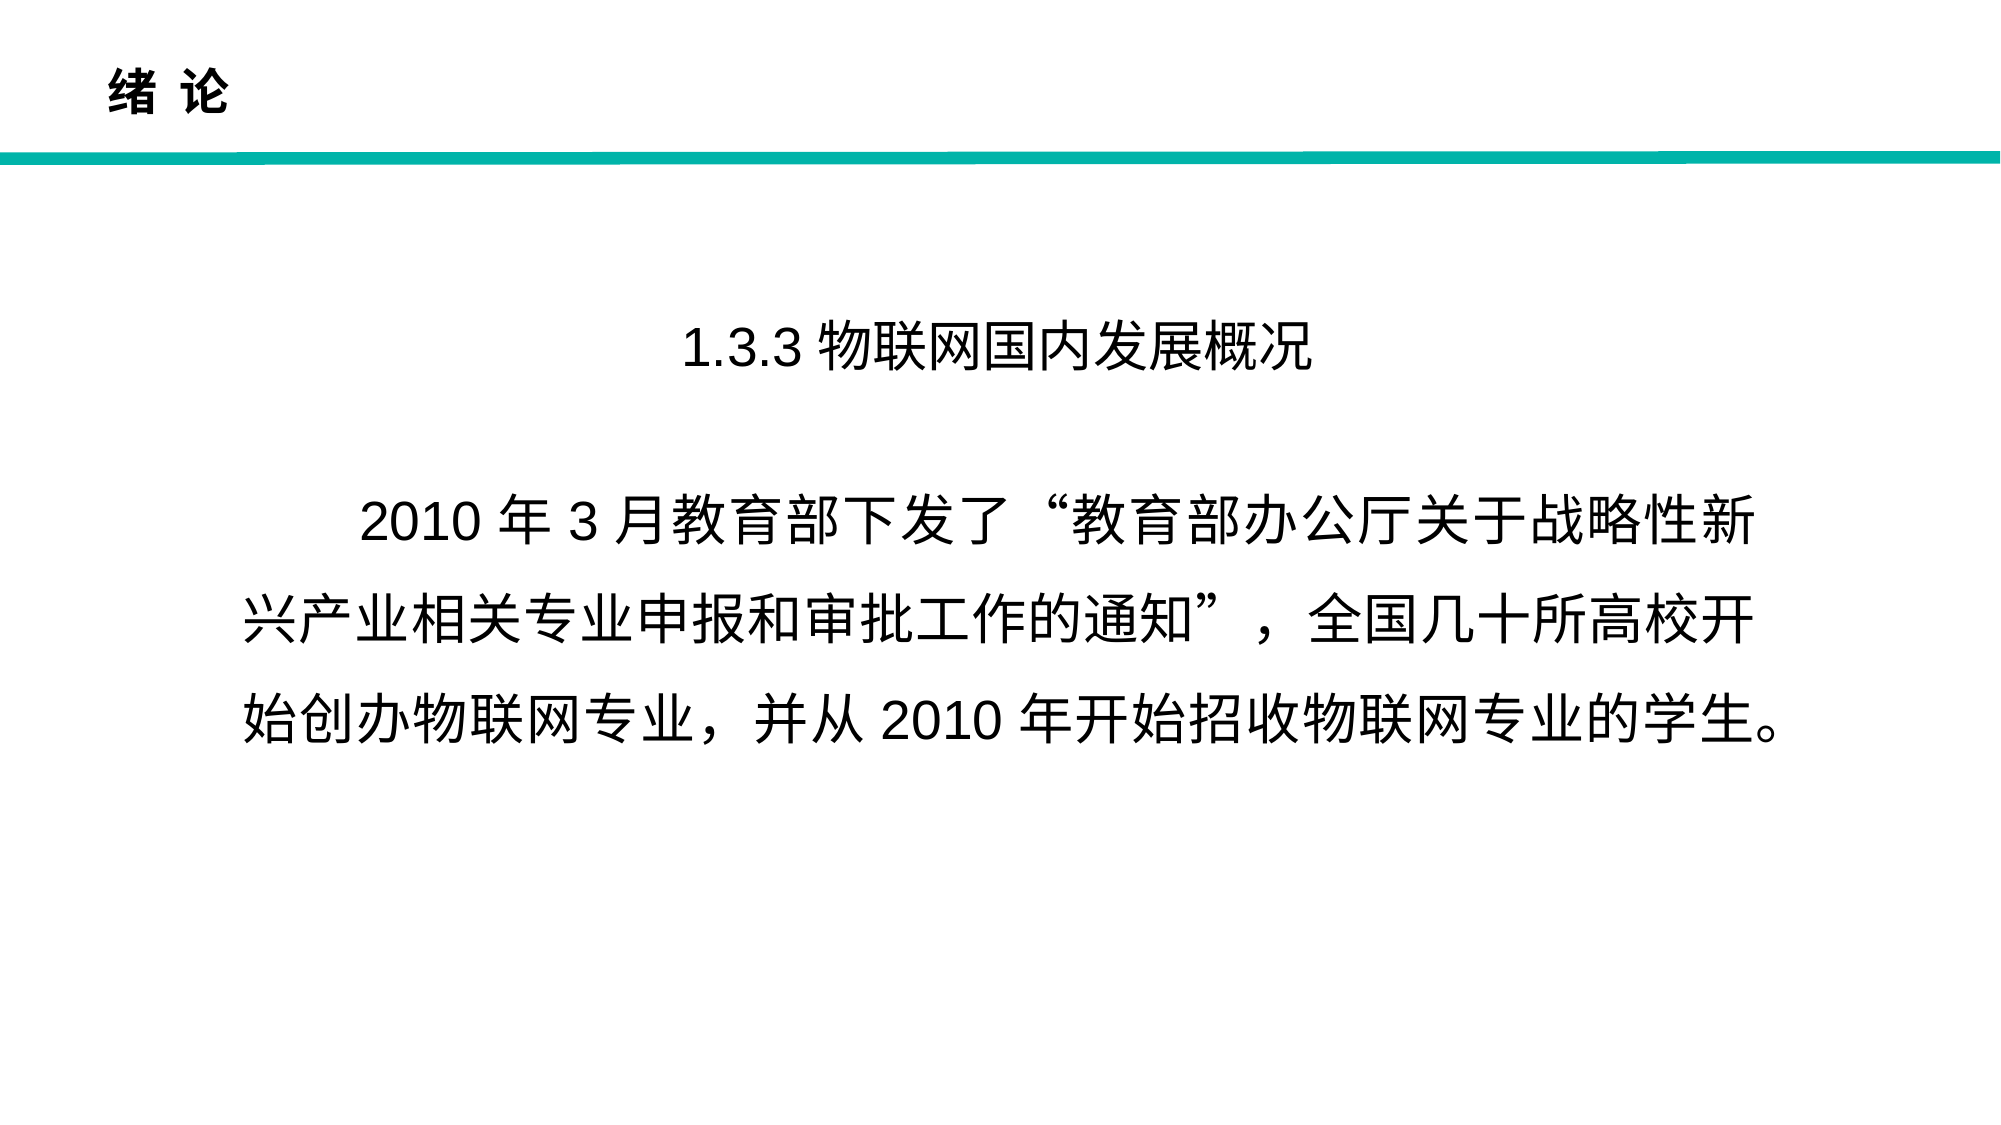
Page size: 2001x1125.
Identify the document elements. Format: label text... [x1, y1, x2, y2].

text_box 1.3.3物联网国内发展概况 [577, 311, 1418, 385]
text_box 2010年3月教育部下发了“教育部办公厅关于战略性新兴产业相关专业申报和审批工作的通知”，全国几十所高校开始创办物联网专业，并从2010年开始招收物联网专业的学生。 [242, 452, 1822, 860]
